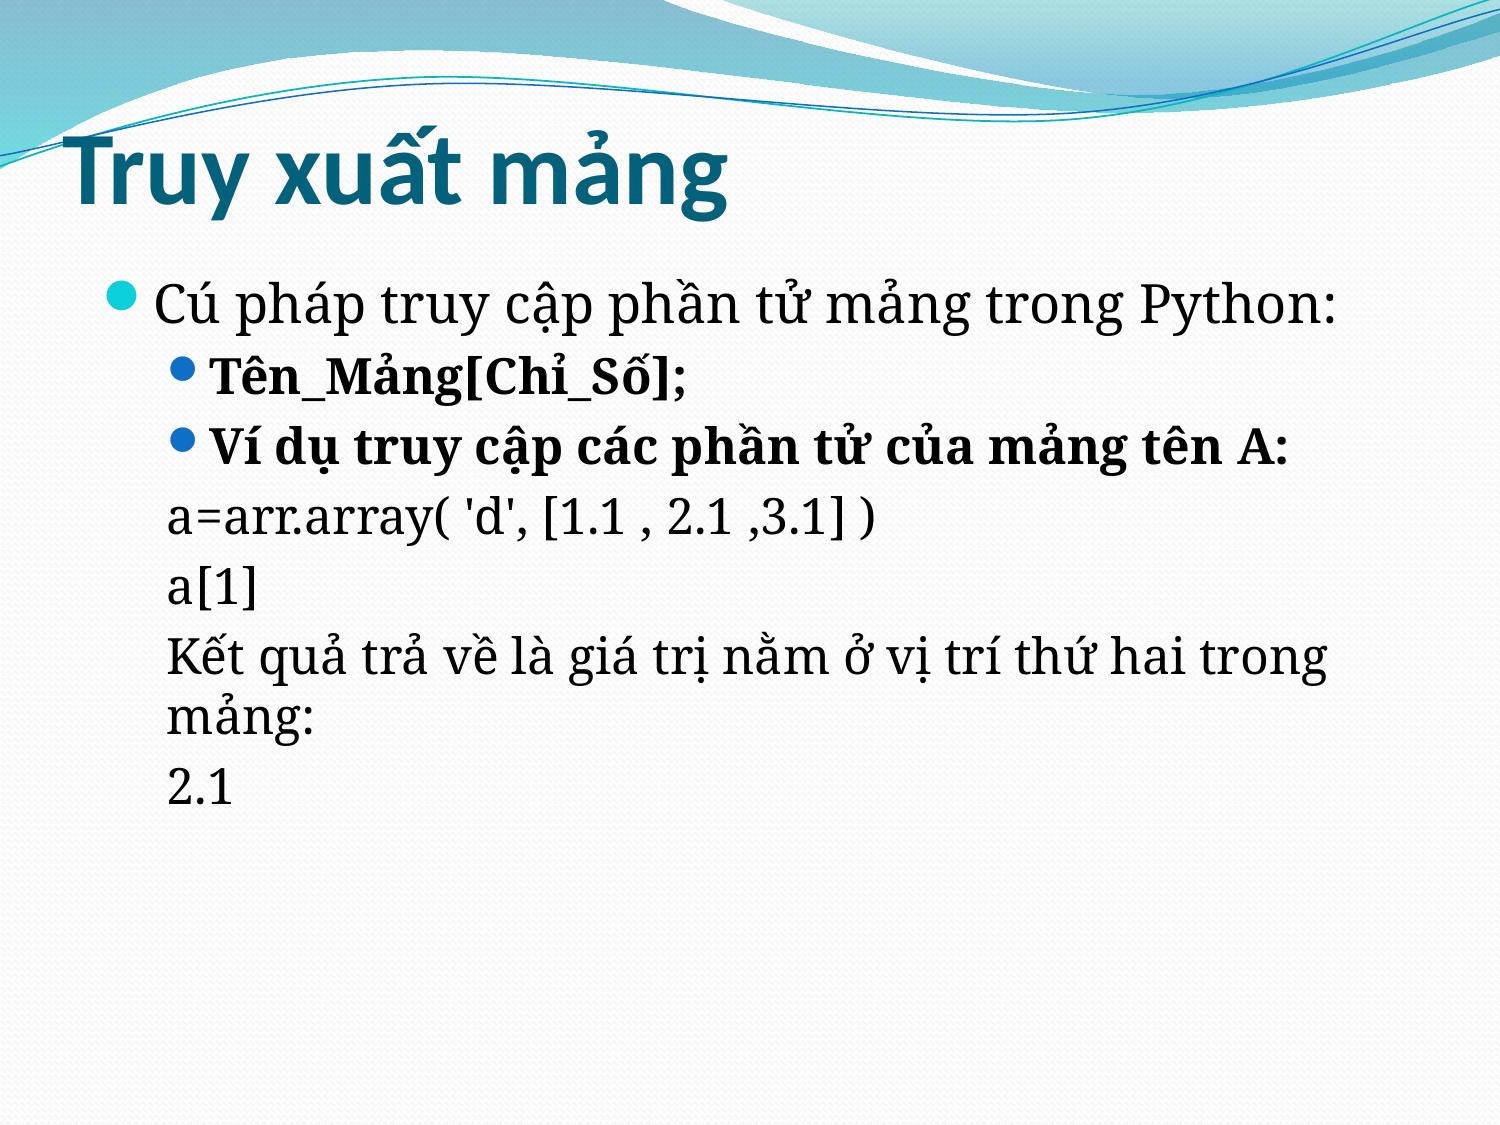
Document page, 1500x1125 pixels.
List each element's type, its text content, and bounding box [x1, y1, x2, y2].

title Truy xuất mảng [62, 37, 1413, 225]
list Cú pháp truy cập phần tử mảng trong Python: Tên_Mảng[Chỉ_Số]; Ví dụ truy cập các phần tử của mảng tên A: a=arr.array( 'd', [1.1 , 2.1 ,3.1] ) a[1] Kết quả trả về là giá trị nằm ở vị trí thứ hai trong mảng: 2.1 [87, 262, 1400, 925]
